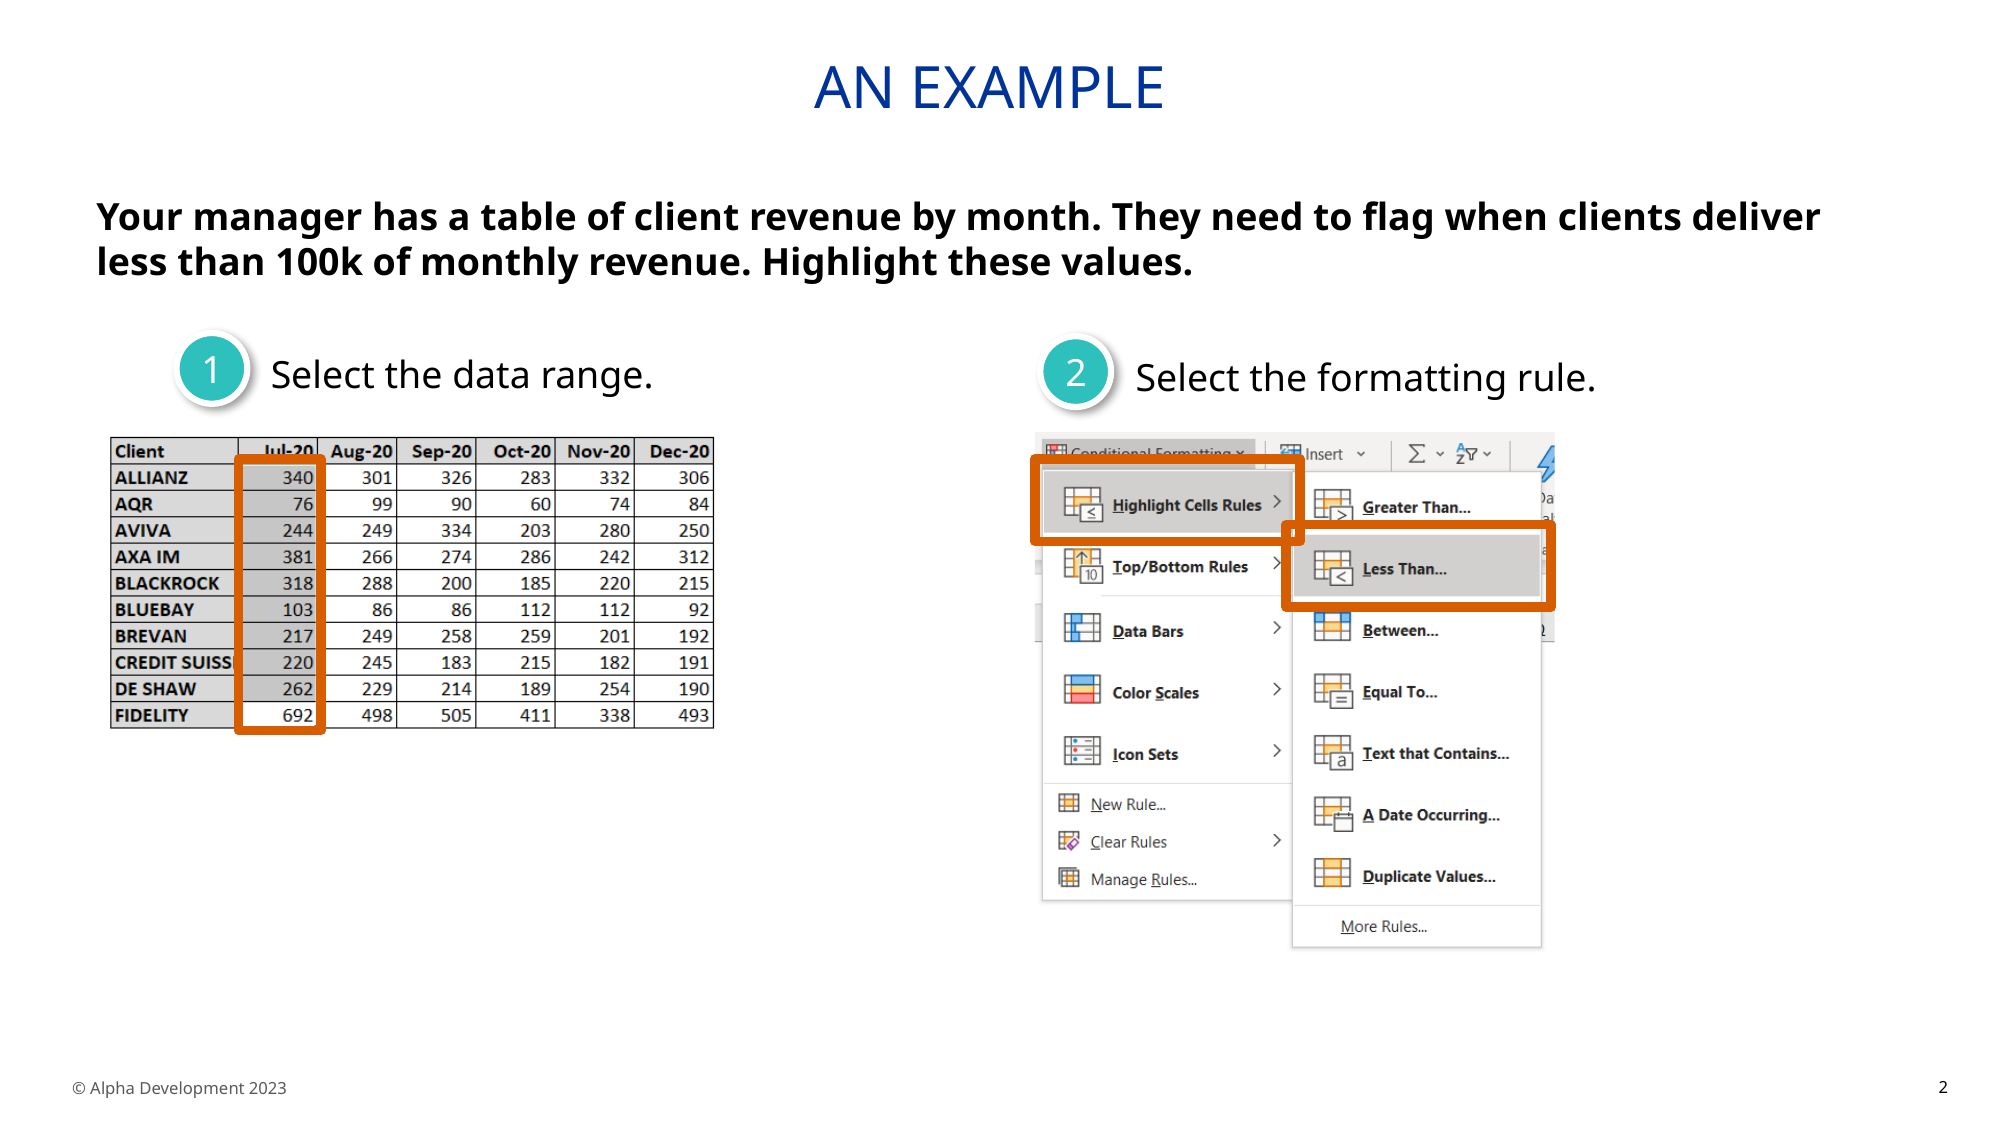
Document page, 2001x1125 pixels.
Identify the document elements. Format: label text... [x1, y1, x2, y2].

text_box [1034, 335, 1591, 542]
picture [1034, 542, 1555, 965]
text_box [176, 332, 647, 731]
text_box Your manager has a table of client revenue by month. They need to flag when clients deliver less than 100k of monthly revenue. Highlight these values. [81, 185, 1898, 291]
title AN example [82, 42, 1898, 138]
picture [89, 414, 728, 754]
